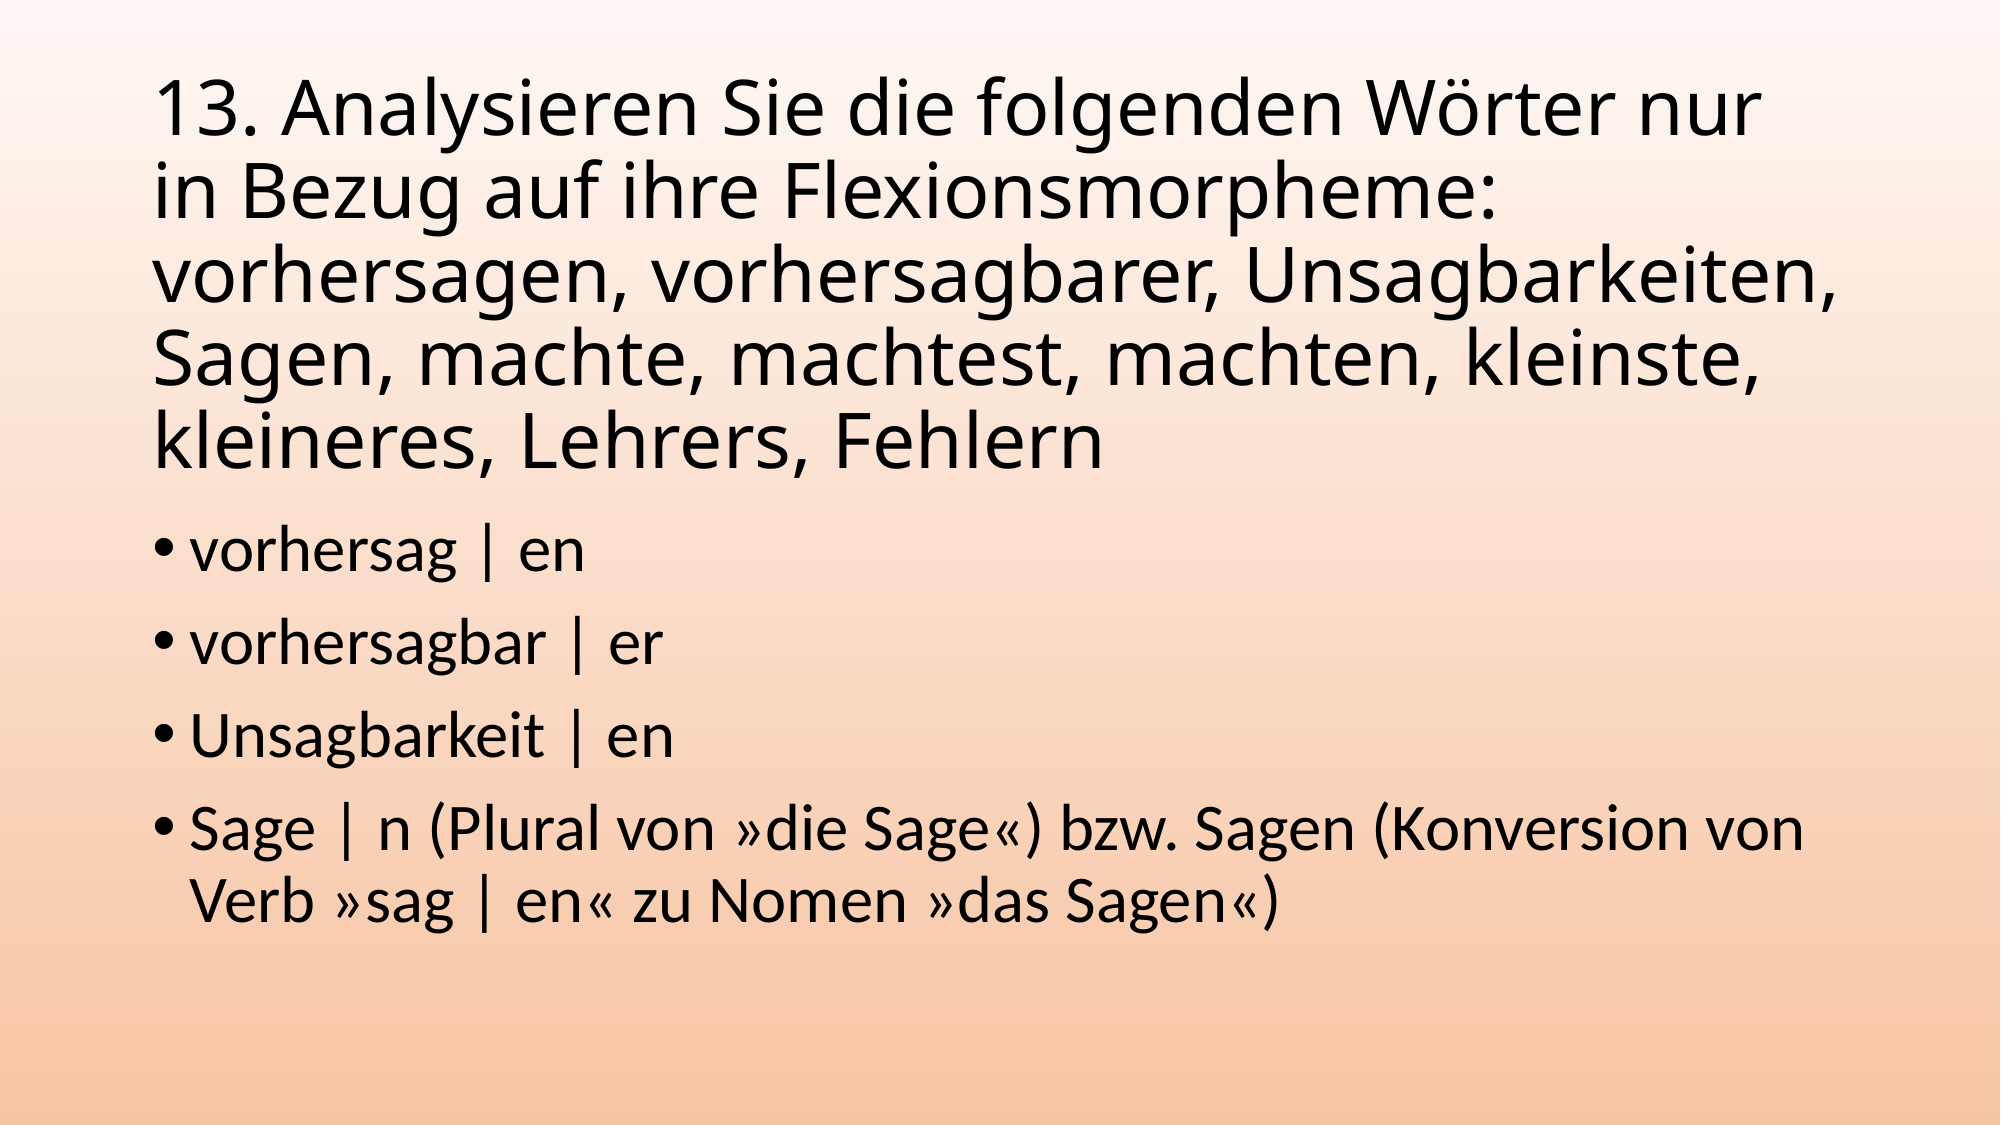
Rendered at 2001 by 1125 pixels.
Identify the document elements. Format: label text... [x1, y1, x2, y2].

title 13. Analysieren Sie die folgenden Wörter nur in Bezug auf ihre Flexionsmorpheme: vorhersagen, vorhersagbarer, Unsagbarkeiten, Sagen, machte, machtest, machten, kleinste, kleineres, Lehrers, Fehlern [137, 59, 1863, 495]
list vorhersag | en vorhersagbar | er Unsagbarkeit | en Sage | n (Plural von »die Sage«) bzw. Sagen (Konversion von Verb »sag | en« zu Nomen »das Sagen«) [137, 506, 1863, 1014]
